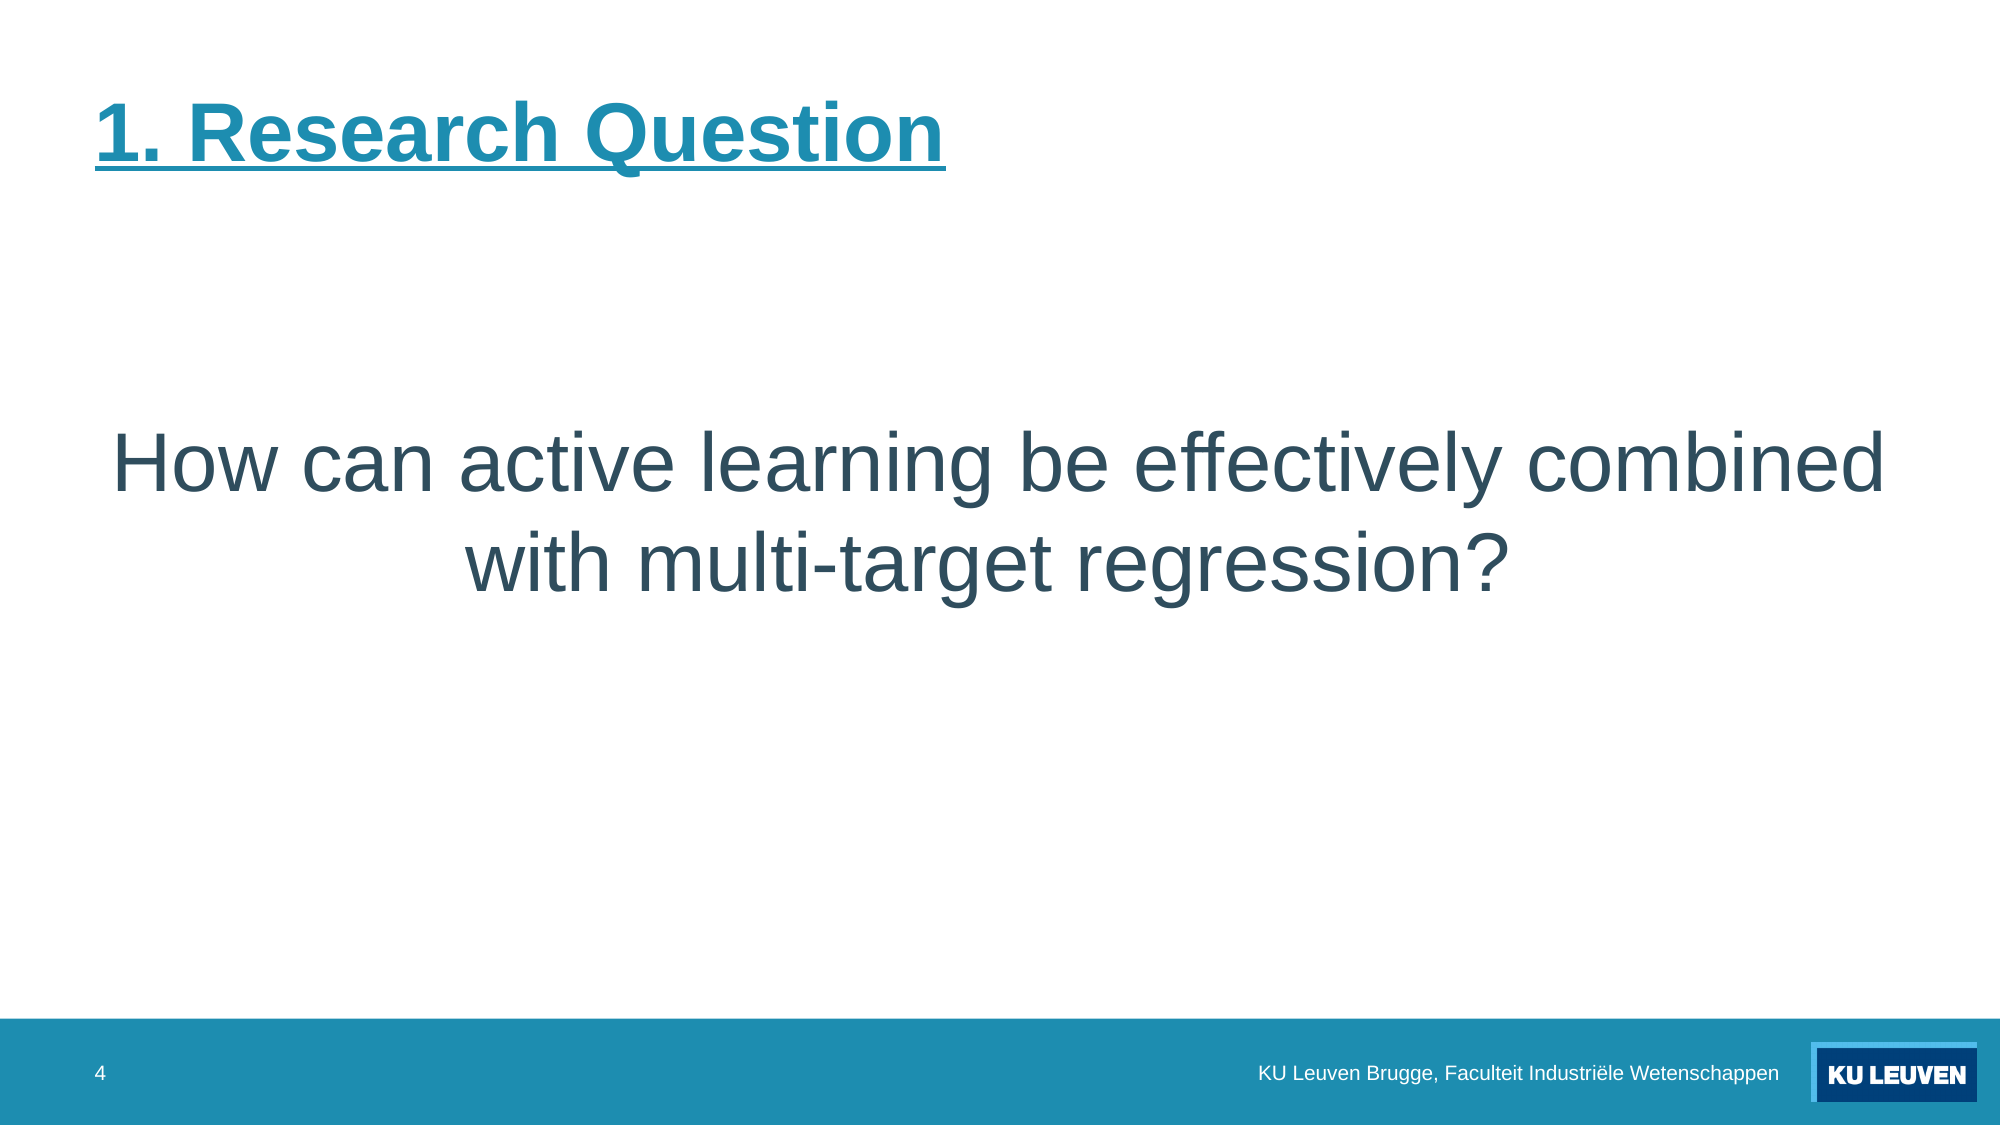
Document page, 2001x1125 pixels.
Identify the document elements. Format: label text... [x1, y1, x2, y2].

footer KU Leuven Brugge, Faculteit Industriële Wetenschappen [989, 1018, 1809, 1125]
list How can active learning be effectively combined with multi-target regression? [94, 400, 1906, 1004]
slide_number 4 [94, 1018, 201, 1125]
picture [1811, 1042, 1977, 1102]
title 1. Research Question [94, 33, 1906, 223]
